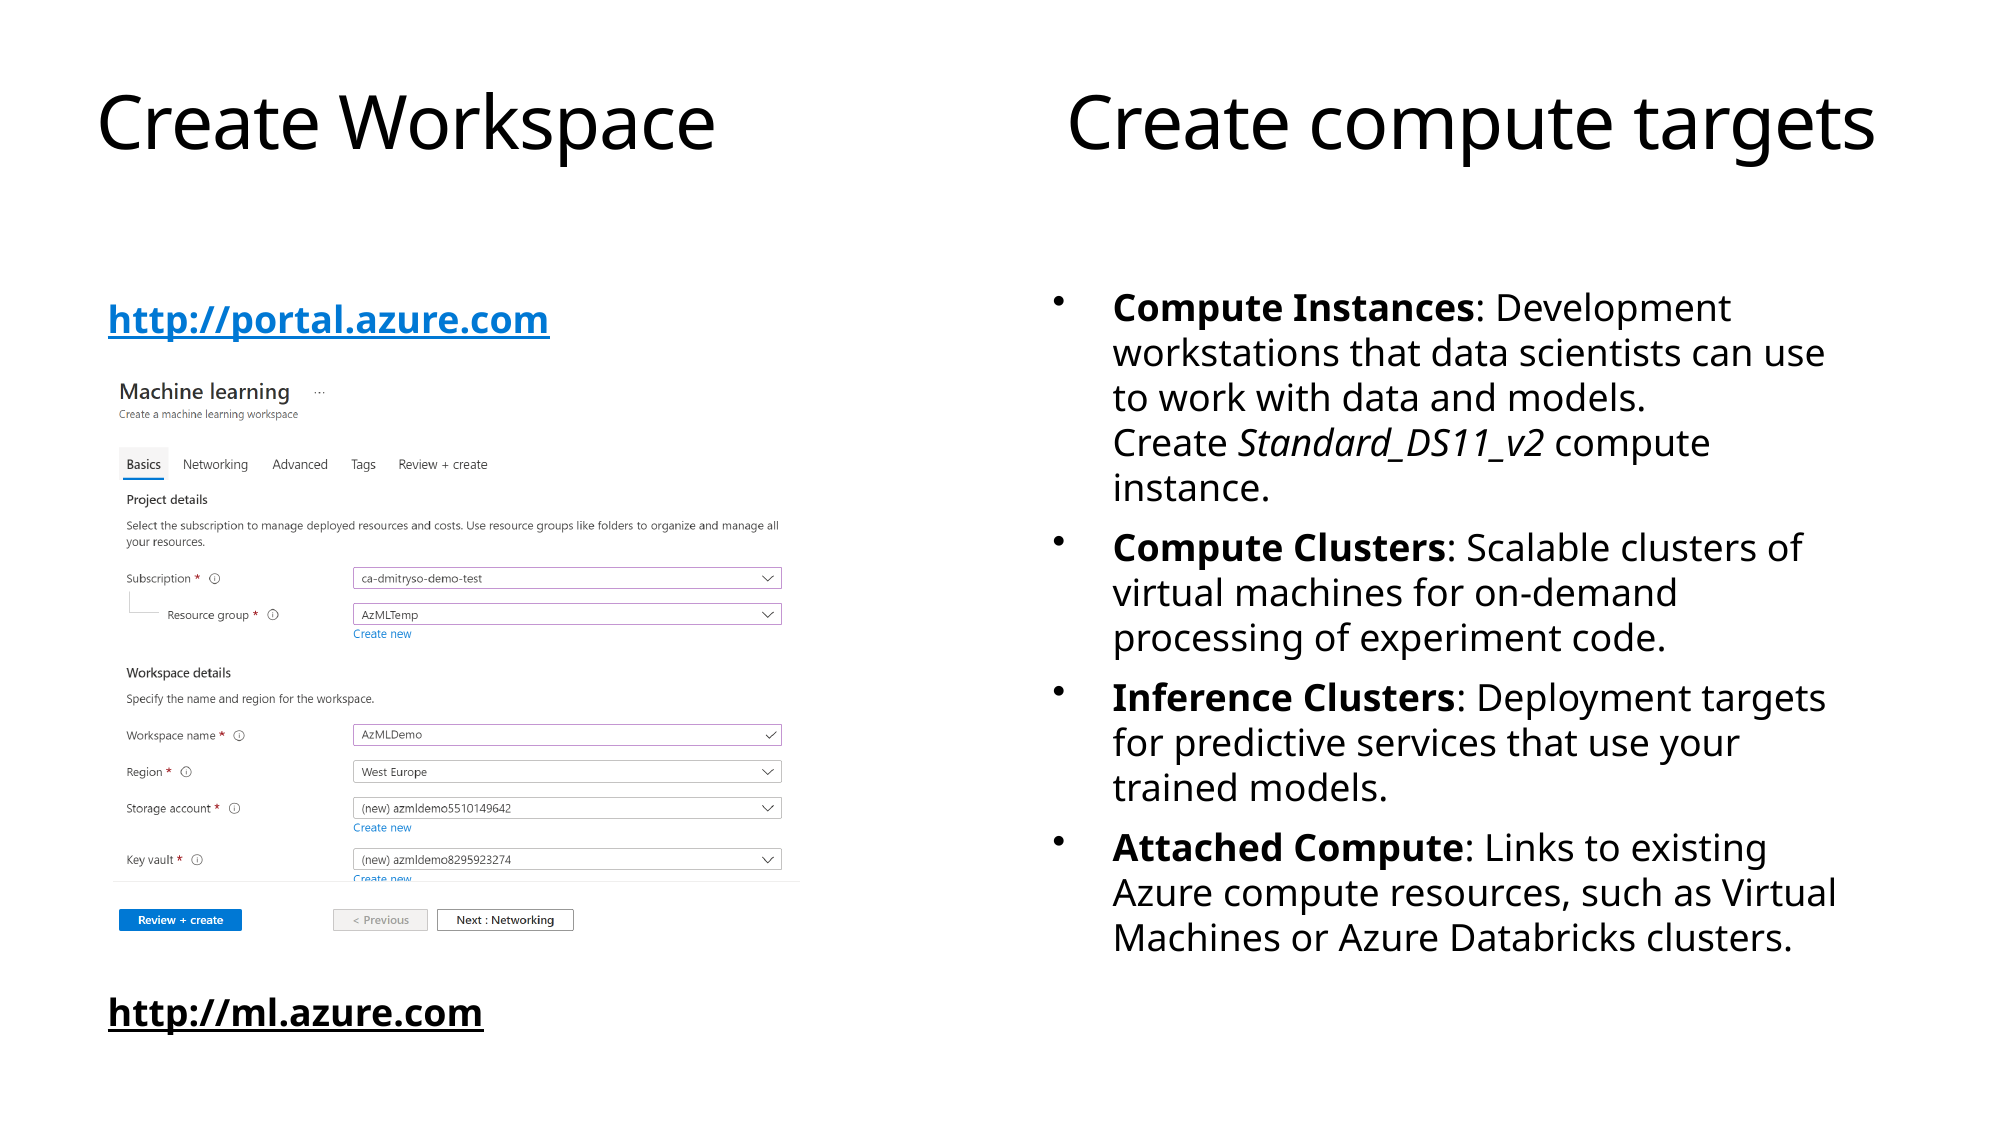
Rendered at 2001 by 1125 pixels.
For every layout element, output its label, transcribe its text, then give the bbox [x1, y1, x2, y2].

title Create Workspace Create compute targets [96, 75, 1904, 165]
text_box http://ml.azure.com [90, 981, 941, 1048]
text_box Compute Instances: Development workstations that data scientists can use to work with data and models. Create Standard_DS11_v2 compute instance. Compute Clusters: Scalable clusters of virtual machines for on-demand processing of experiment code. Inference Clusters: Deployment targets for predictive services that use your trained models. Attached Compute: Links to existing Azure compute resources, such as Virtual Machines or Azure Databricks clusters. [1035, 275, 1886, 967]
picture [112, 373, 800, 938]
text_box http://portal.azure.com [90, 287, 941, 355]
